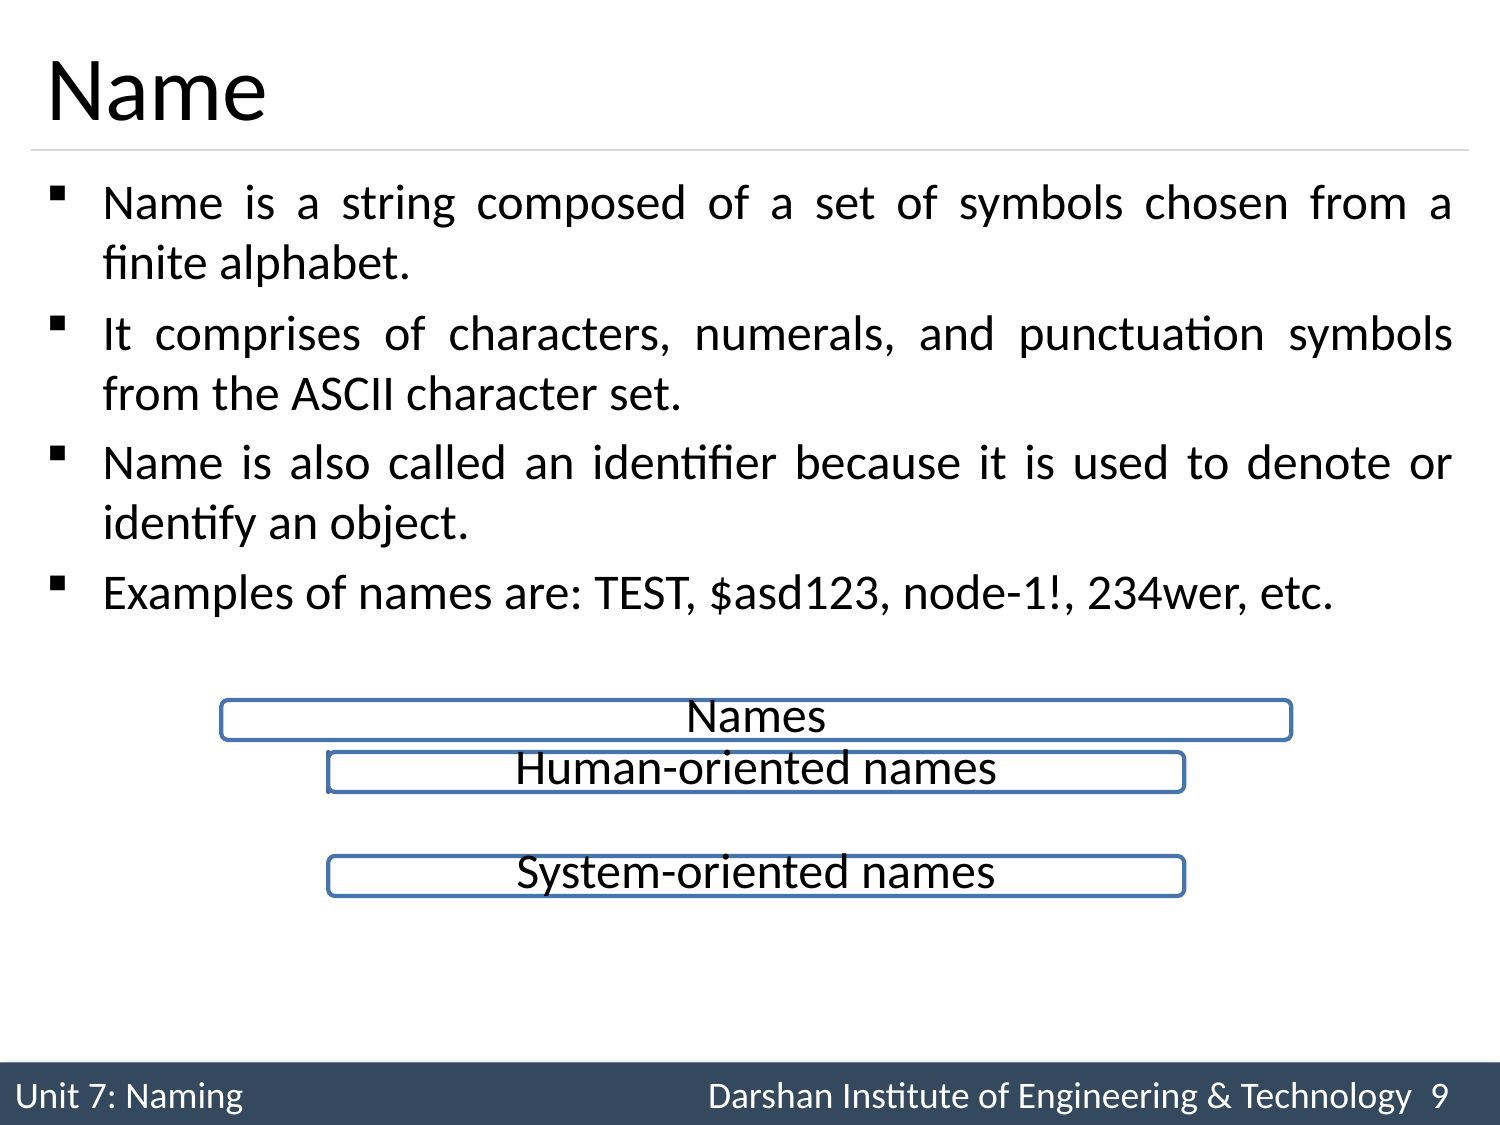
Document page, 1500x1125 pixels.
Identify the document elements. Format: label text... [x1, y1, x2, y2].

title Name [31, 17, 1469, 150]
list Name is a string composed of a set of symbols chosen from a finite alphabet. It comprises of characters, numerals, and punctuation symbols from the ASCII character set. Name is also called an identifier because it is used to denote or identify an object. Examples of names are: TEST, $asd123, node-1!, 234wer, etc. [31, 162, 1469, 1038]
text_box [87, 699, 1426, 1001]
